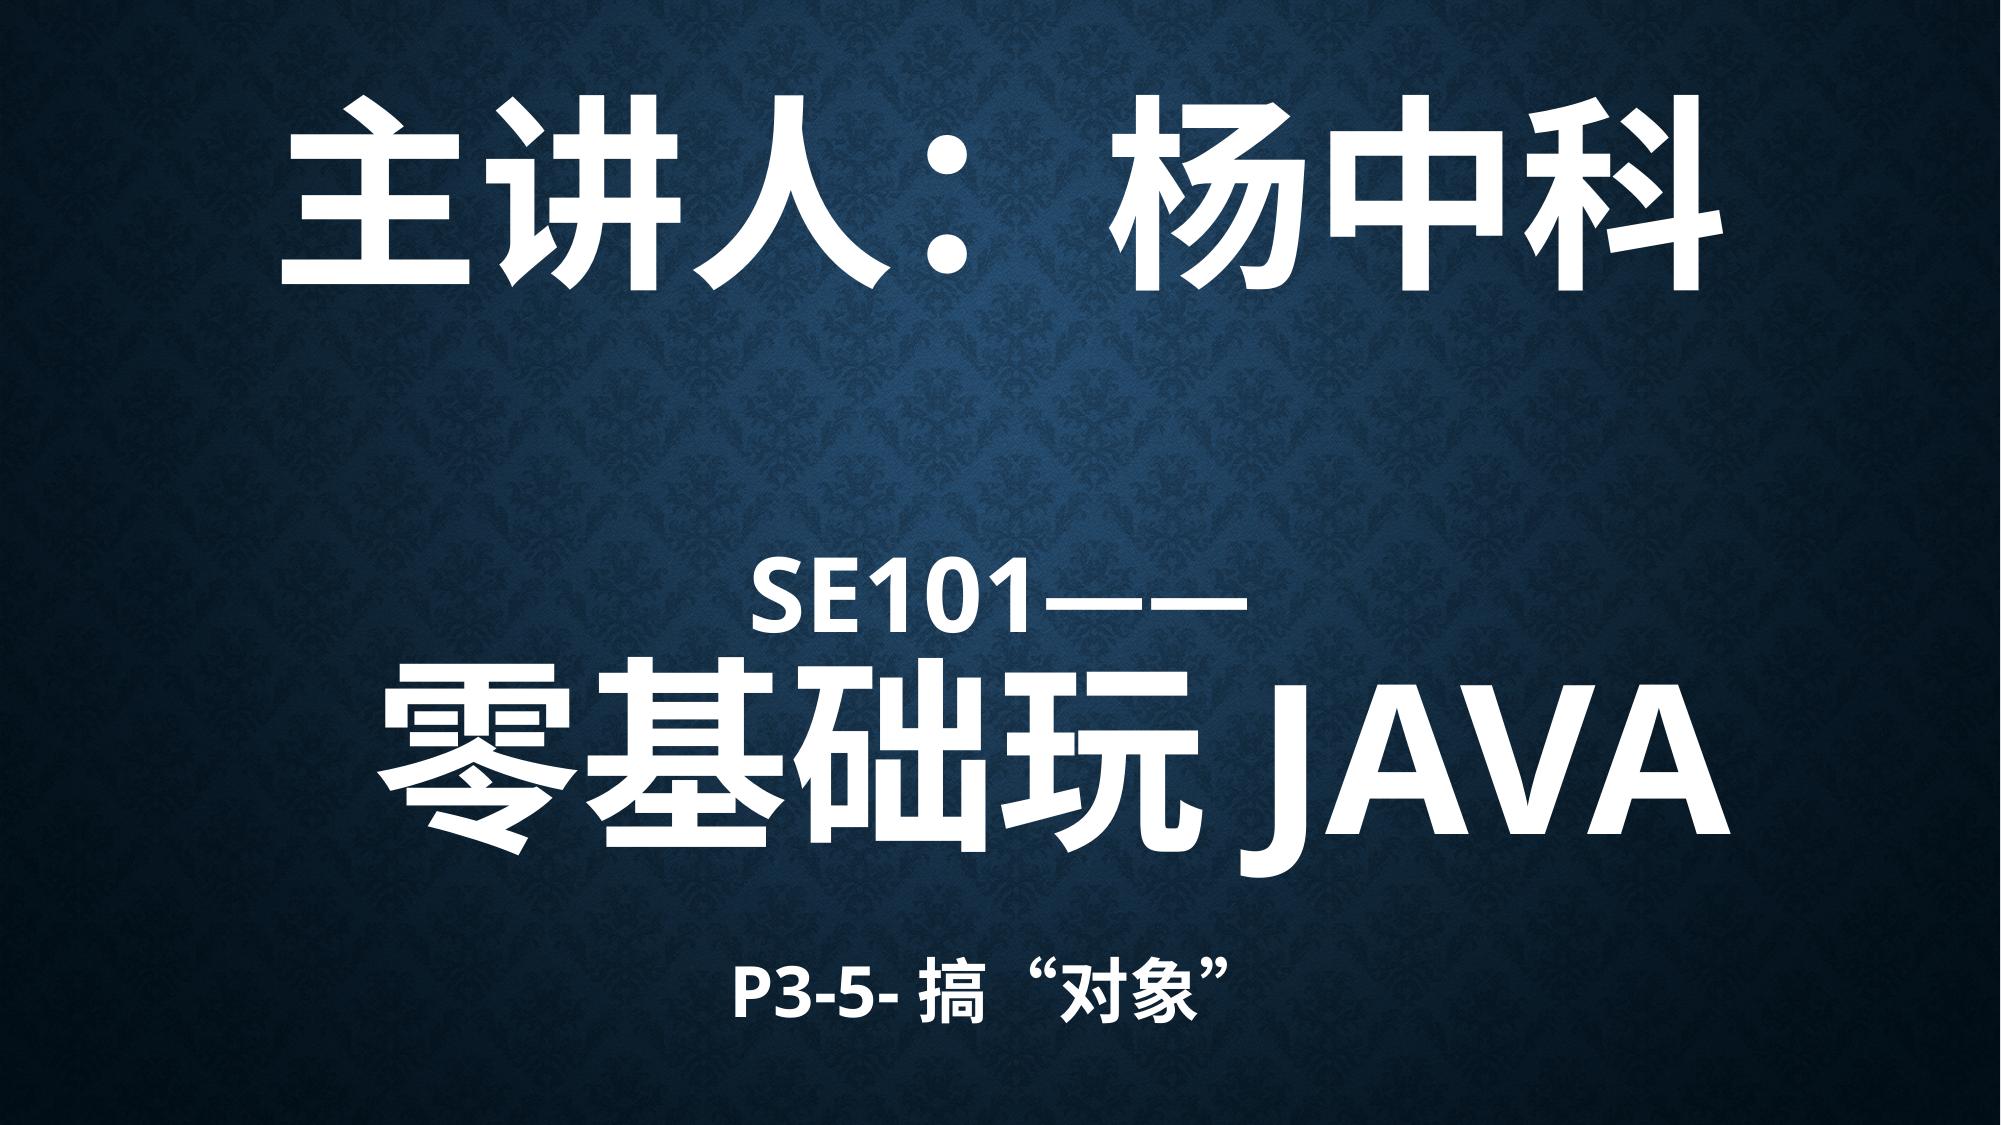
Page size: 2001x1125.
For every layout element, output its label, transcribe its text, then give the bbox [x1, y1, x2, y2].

title 主讲人：杨中科 SE101—— 零基础玩Java P3-5-搞“对象” [0, 0, 2000, 1125]
